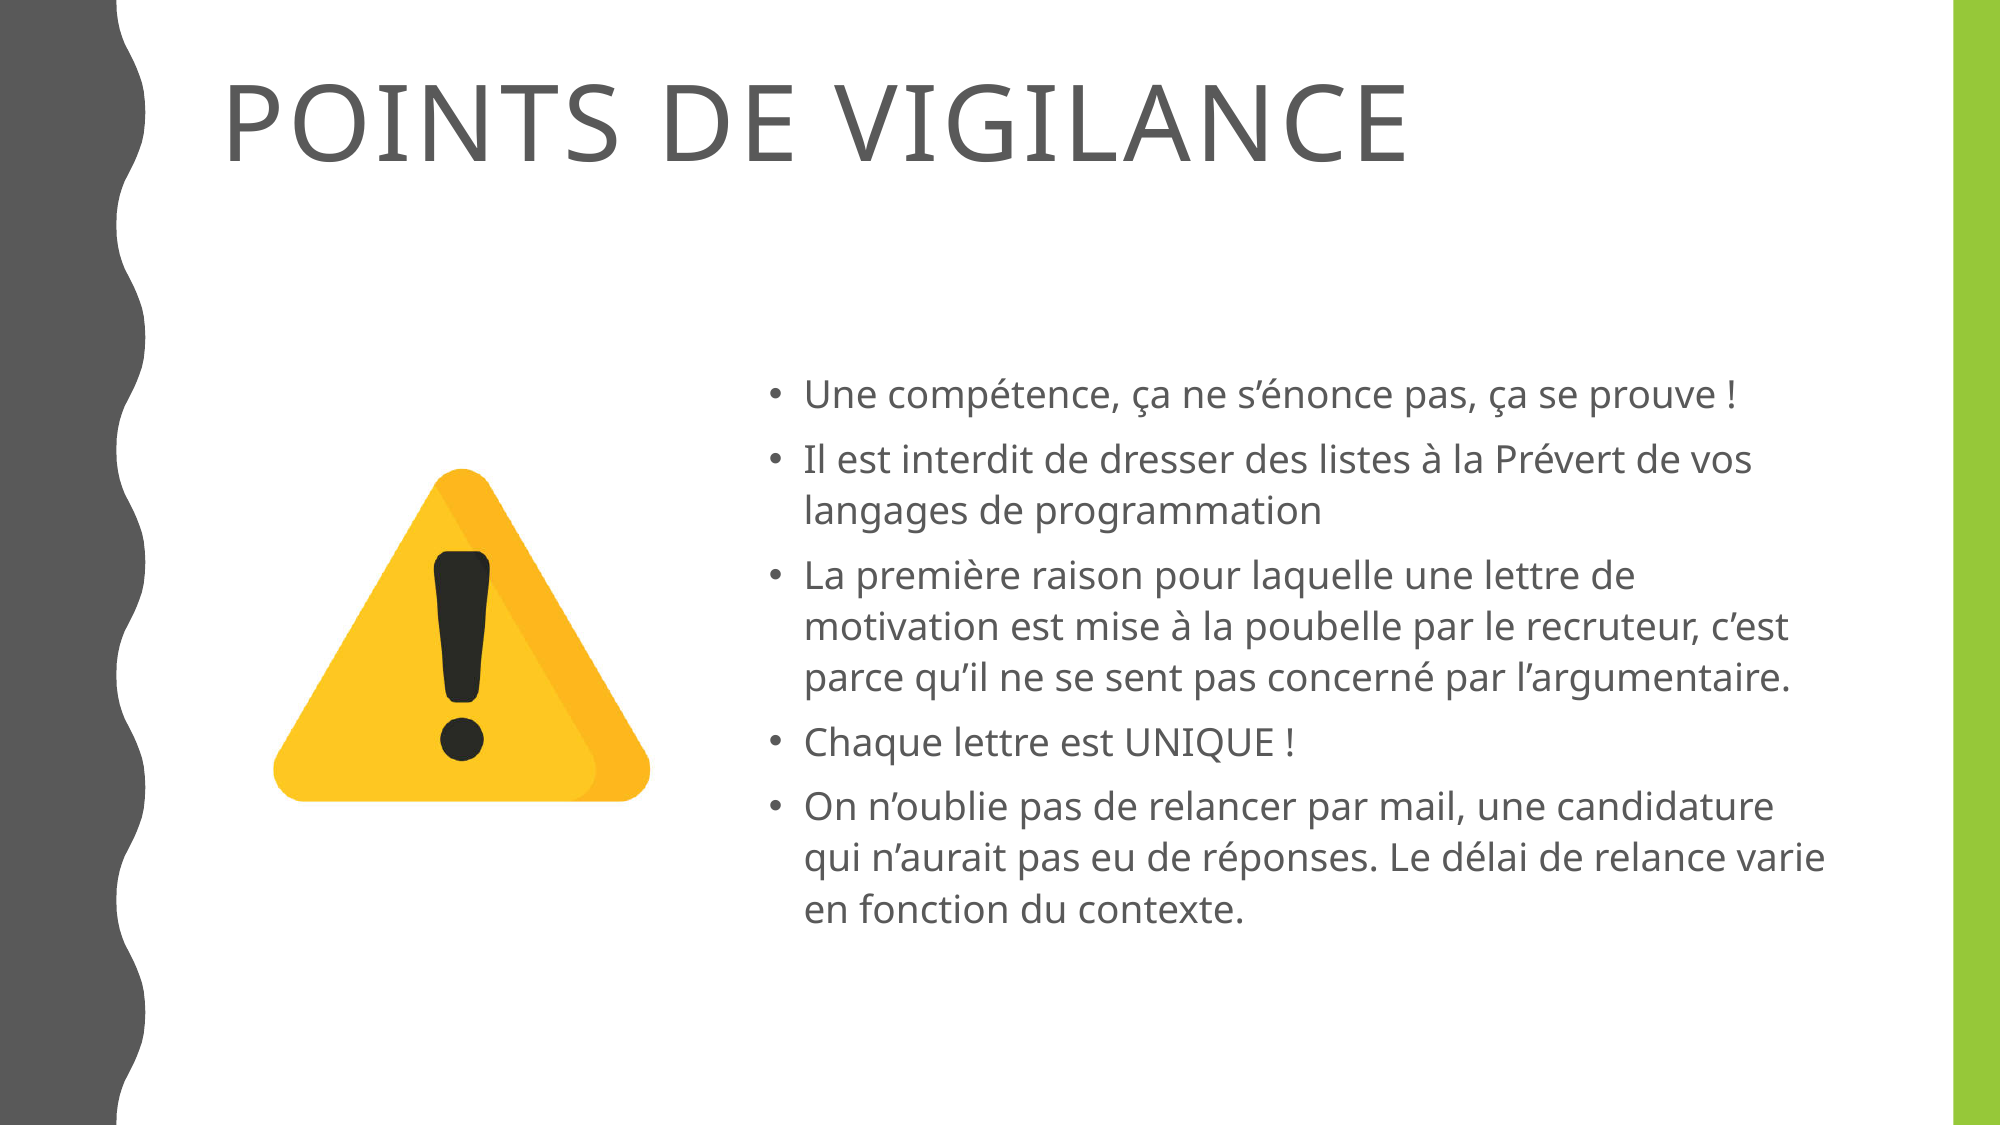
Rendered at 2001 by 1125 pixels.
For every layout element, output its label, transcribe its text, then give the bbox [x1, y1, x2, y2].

list Une compétence, ça ne s’énonce pas, ça se prouve ! Il est interdit de dresser des listes à la Prévert de vos langages de programmation La première raison pour laquelle une lettre de motivation est mise à la poubelle par le recruteur, c’est parce qu’il ne se sent pas concerné par l’argumentaire. Chaque lettre est UNIQUE ! On n’oublie pas de relancer par mail, une candidature qui n’aurait pas eu de réponses. Le délai de relance varie en fonction du contexte. [753, 357, 1853, 948]
picture [213, 404, 710, 901]
title POINTS DE VIGILANCE [205, 62, 1875, 308]
